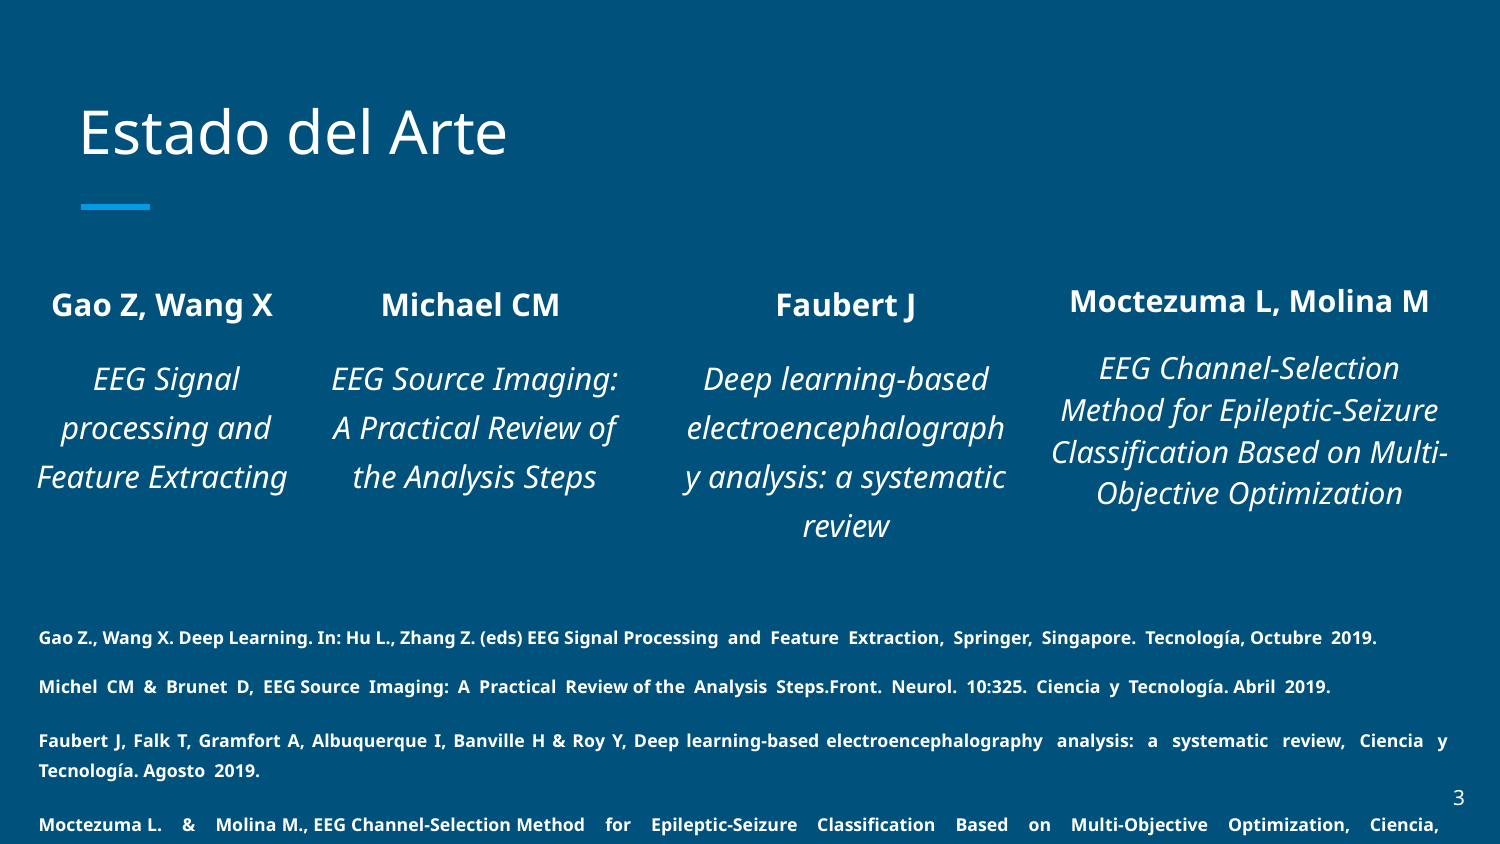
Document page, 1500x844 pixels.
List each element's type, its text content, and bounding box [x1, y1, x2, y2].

picture [1126, 824, 1136, 831]
picture [958, 824, 966, 830]
list Gao Z, Wang X EEG Signal processing and Feature Extracting [11, 261, 322, 567]
picture [1090, 824, 1097, 831]
picture [881, 824, 887, 831]
list Faubert J Deep learning-based electroencephalography analysis: a systematic review [669, 261, 1024, 566]
picture [315, 824, 322, 830]
picture [663, 824, 671, 835]
picture [1244, 824, 1252, 835]
picture [468, 824, 474, 831]
picture [720, 824, 726, 831]
picture [1167, 824, 1173, 831]
picture [431, 824, 438, 831]
picture [1140, 824, 1148, 831]
picture [335, 824, 344, 831]
list Gao Z., Wang X. Deep Learning. In: Hu L., Zhang Z. (eds) EEG Signal Processing and Feature Extraction, Springer, Singapore. Tecnología, Octubre 2019. Michel CM & Brunet D, EEG Source Imaging: A Practical Review of the Analysis Steps.Front. Neurol. 10:325. Ciencia y Tecnología. Abril 2019. Faubert J, Falk T, Gramfort A, Albuquerque I, Banville H & Roy Y, Deep learning-based electroencephalography analysis: a systematic review, Ciencia y Tecnología. Agosto 2019. Moctezuma L. & Molina M., EEG Channel-Selection Method for Epileptic-Seizure Classification Based on Multi-Objective Optimization, Ciencia, Junio 2020, [23, 603, 1471, 824]
picture [564, 824, 572, 831]
title Estado del Arte [63, 75, 1437, 188]
picture [819, 824, 827, 831]
picture [1230, 824, 1240, 831]
picture [183, 824, 194, 831]
picture [1371, 824, 1379, 831]
picture [696, 824, 704, 835]
picture [325, 824, 332, 830]
picture [1030, 824, 1038, 830]
picture [68, 824, 74, 831]
picture [149, 824, 156, 830]
picture [353, 824, 361, 831]
picture [914, 824, 922, 831]
list Michael CM EEG Source Imaging: A Practical Review of the Analysis Steps [311, 261, 639, 566]
list Moctezuma L, Molina M EEG Channel-Selection Method for Epileptic-Seizure Classification Based on Multi-Objective Optimization [1035, 261, 1465, 566]
slide_number 3 [1389, 764, 1480, 830]
picture [734, 825, 741, 831]
picture [769, 824, 777, 830]
